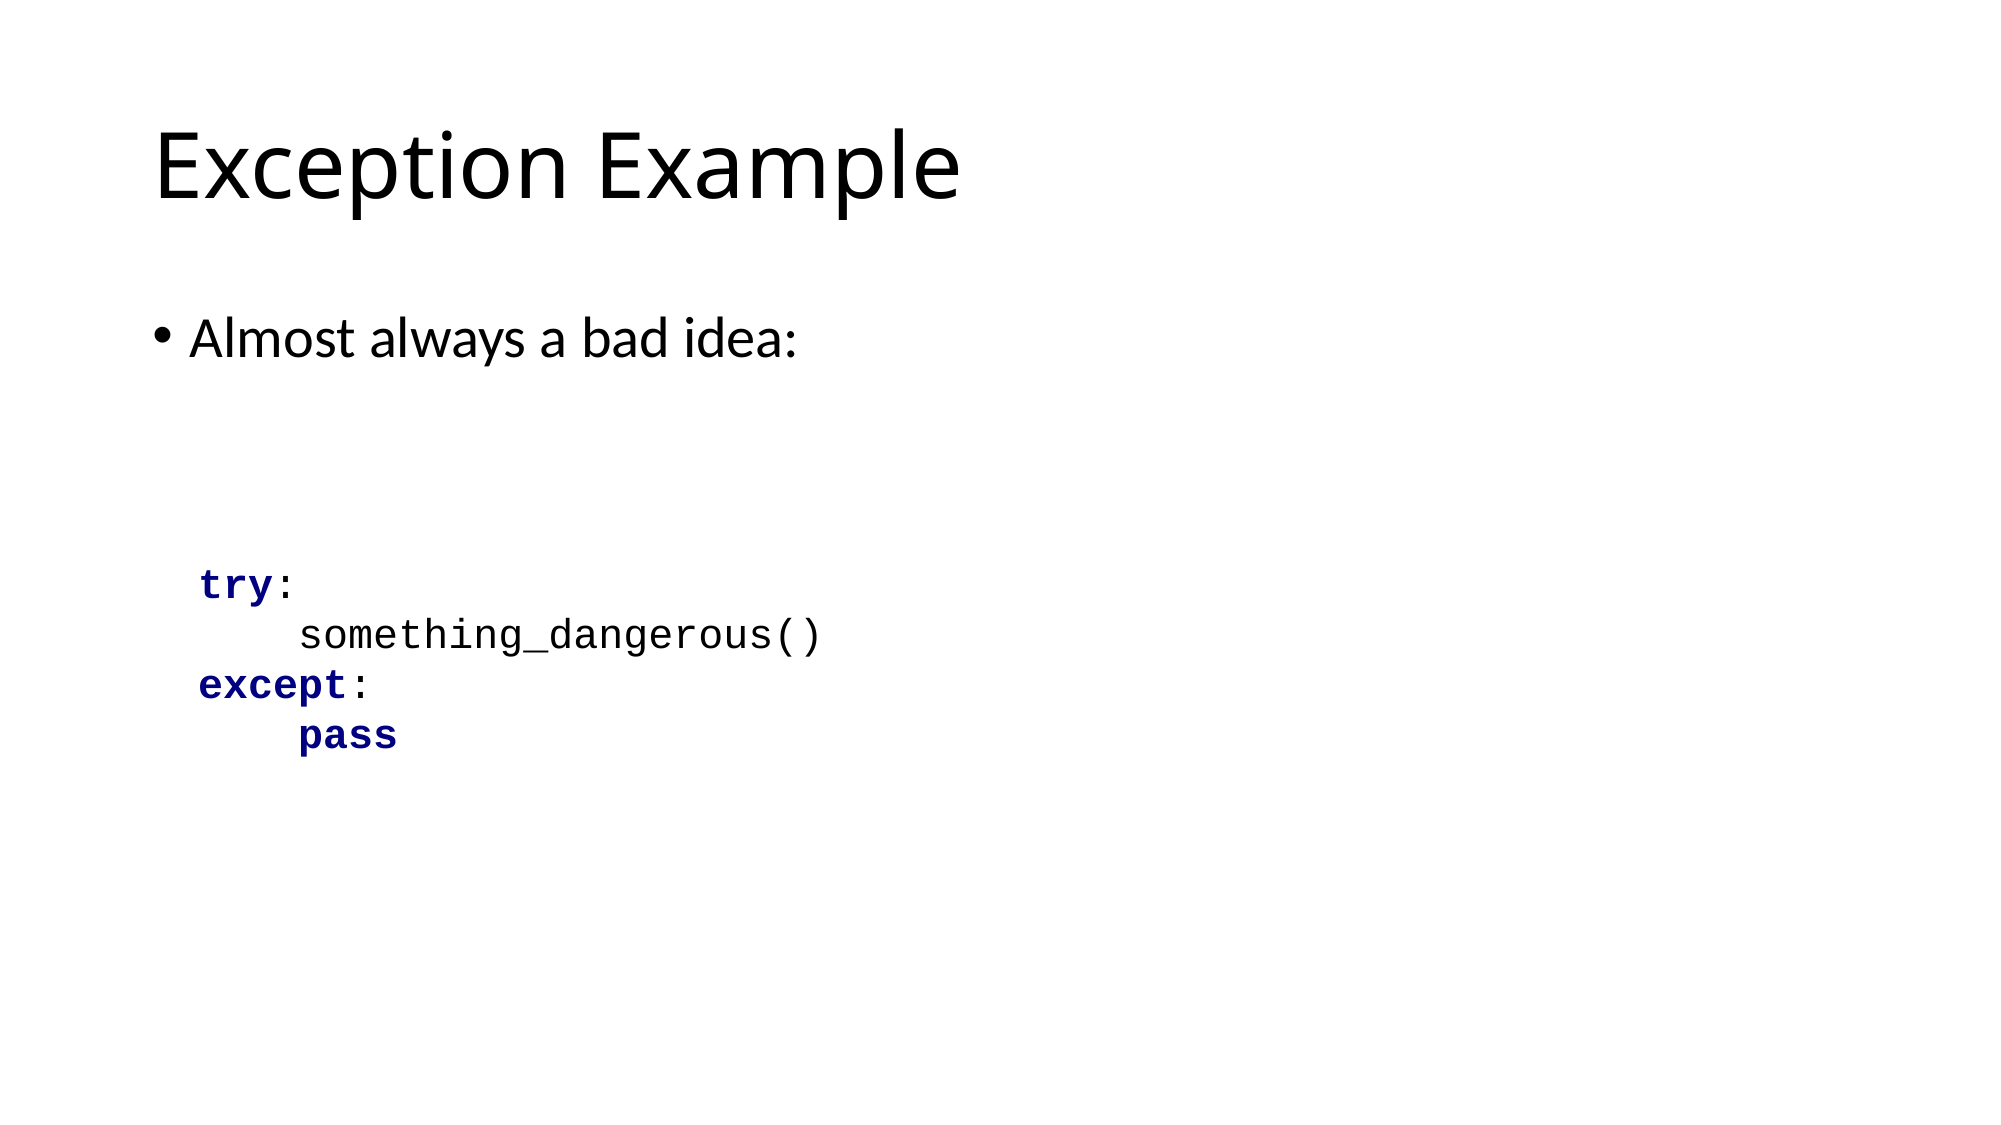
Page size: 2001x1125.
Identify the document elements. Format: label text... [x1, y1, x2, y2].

list Almost always a bad idea: [137, 299, 1863, 1014]
title Exception Example [137, 59, 1863, 278]
text_box try: something_dangerous() except: pass [183, 548, 839, 764]
